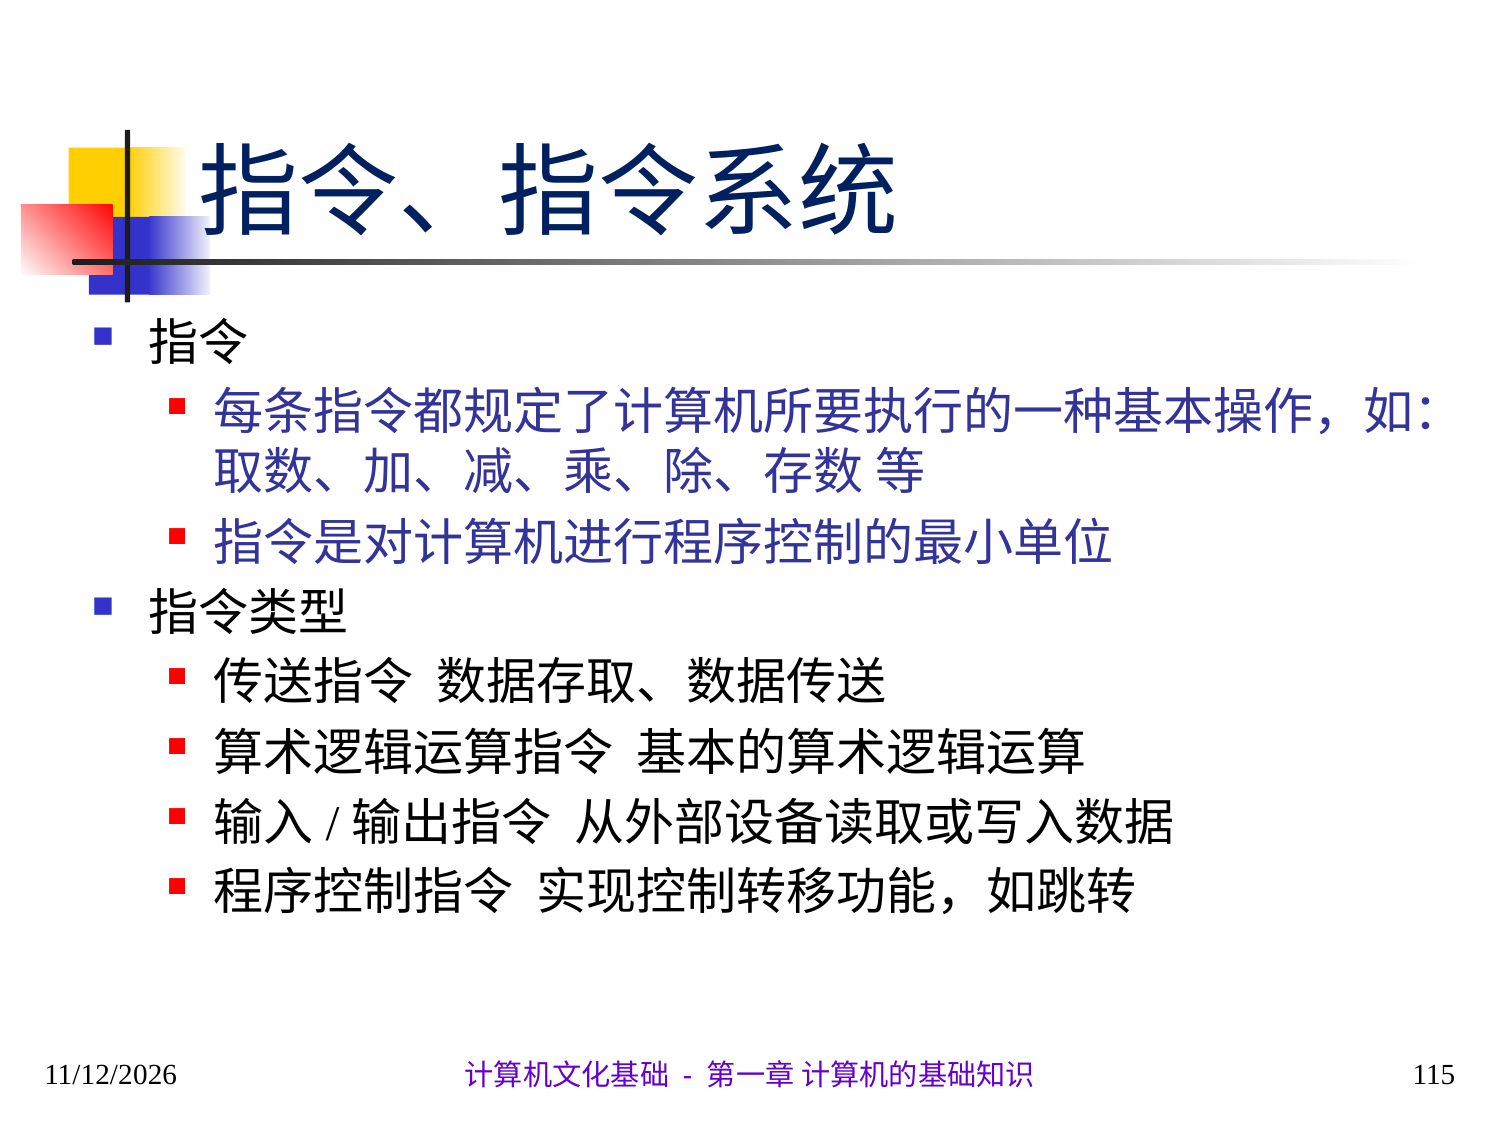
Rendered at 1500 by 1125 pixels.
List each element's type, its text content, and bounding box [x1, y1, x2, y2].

title 指令、指令系统 [183, 101, 1468, 256]
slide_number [29, 1023, 219, 1099]
footer 计算机文化基础 - 第一章 计算机的基础知识 [242, 1024, 1258, 1100]
slide_number 115 [1281, 1023, 1471, 1099]
list 指令 每条指令都规定了计算机所要执行的一种基本操作，如：取数、加、减、乘、除、存数 等 指令是对计算机进行程序控制的最小单位 指令类型 传送指令 数据存取、数据传送 算术逻辑运算指令 基本的算术逻辑运算 输入/输出指令 从外部设备读取或写入数据 程序控制指令 实现控制转移功能，如跳转 [76, 302, 1469, 1024]
